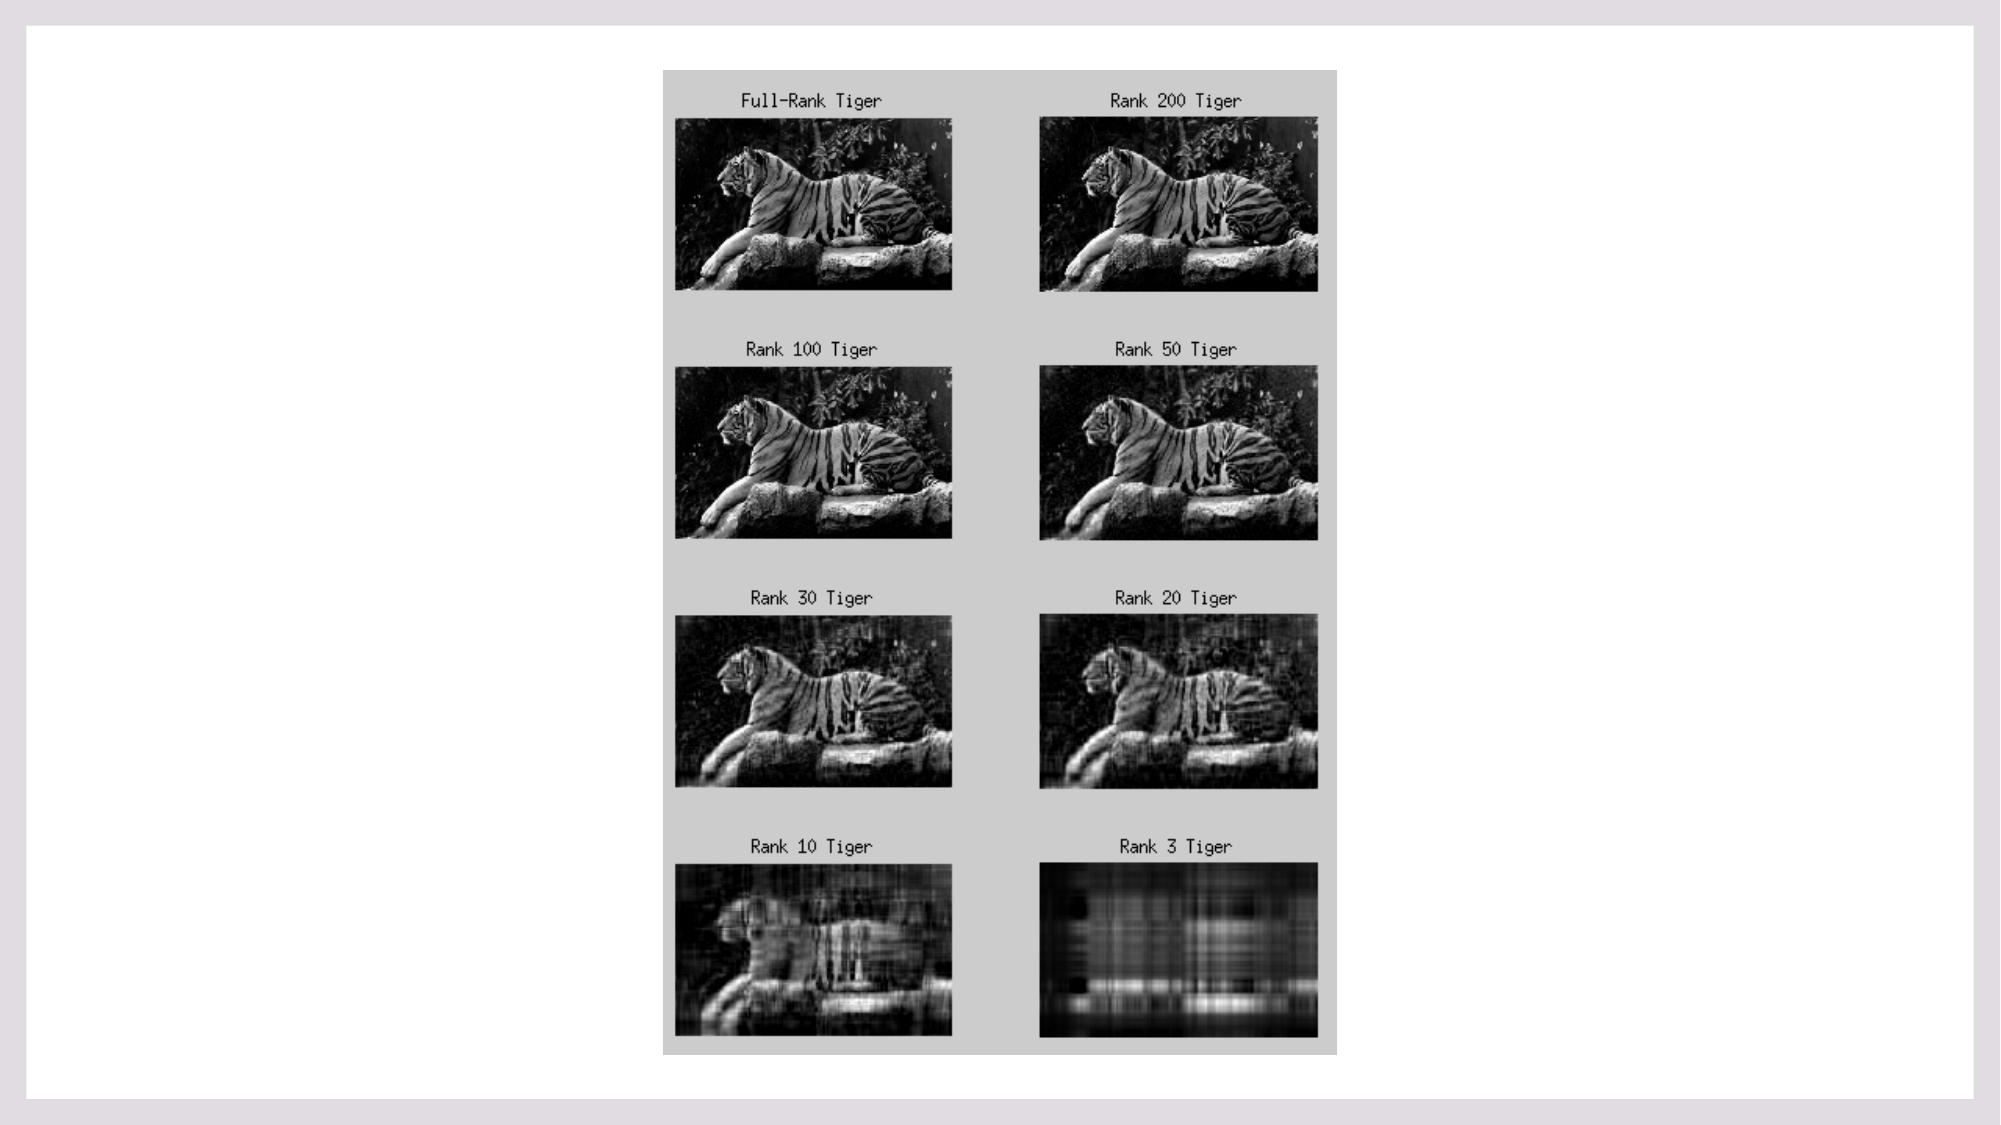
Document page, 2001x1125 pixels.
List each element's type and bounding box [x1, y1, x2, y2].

picture [663, 70, 1337, 1055]
